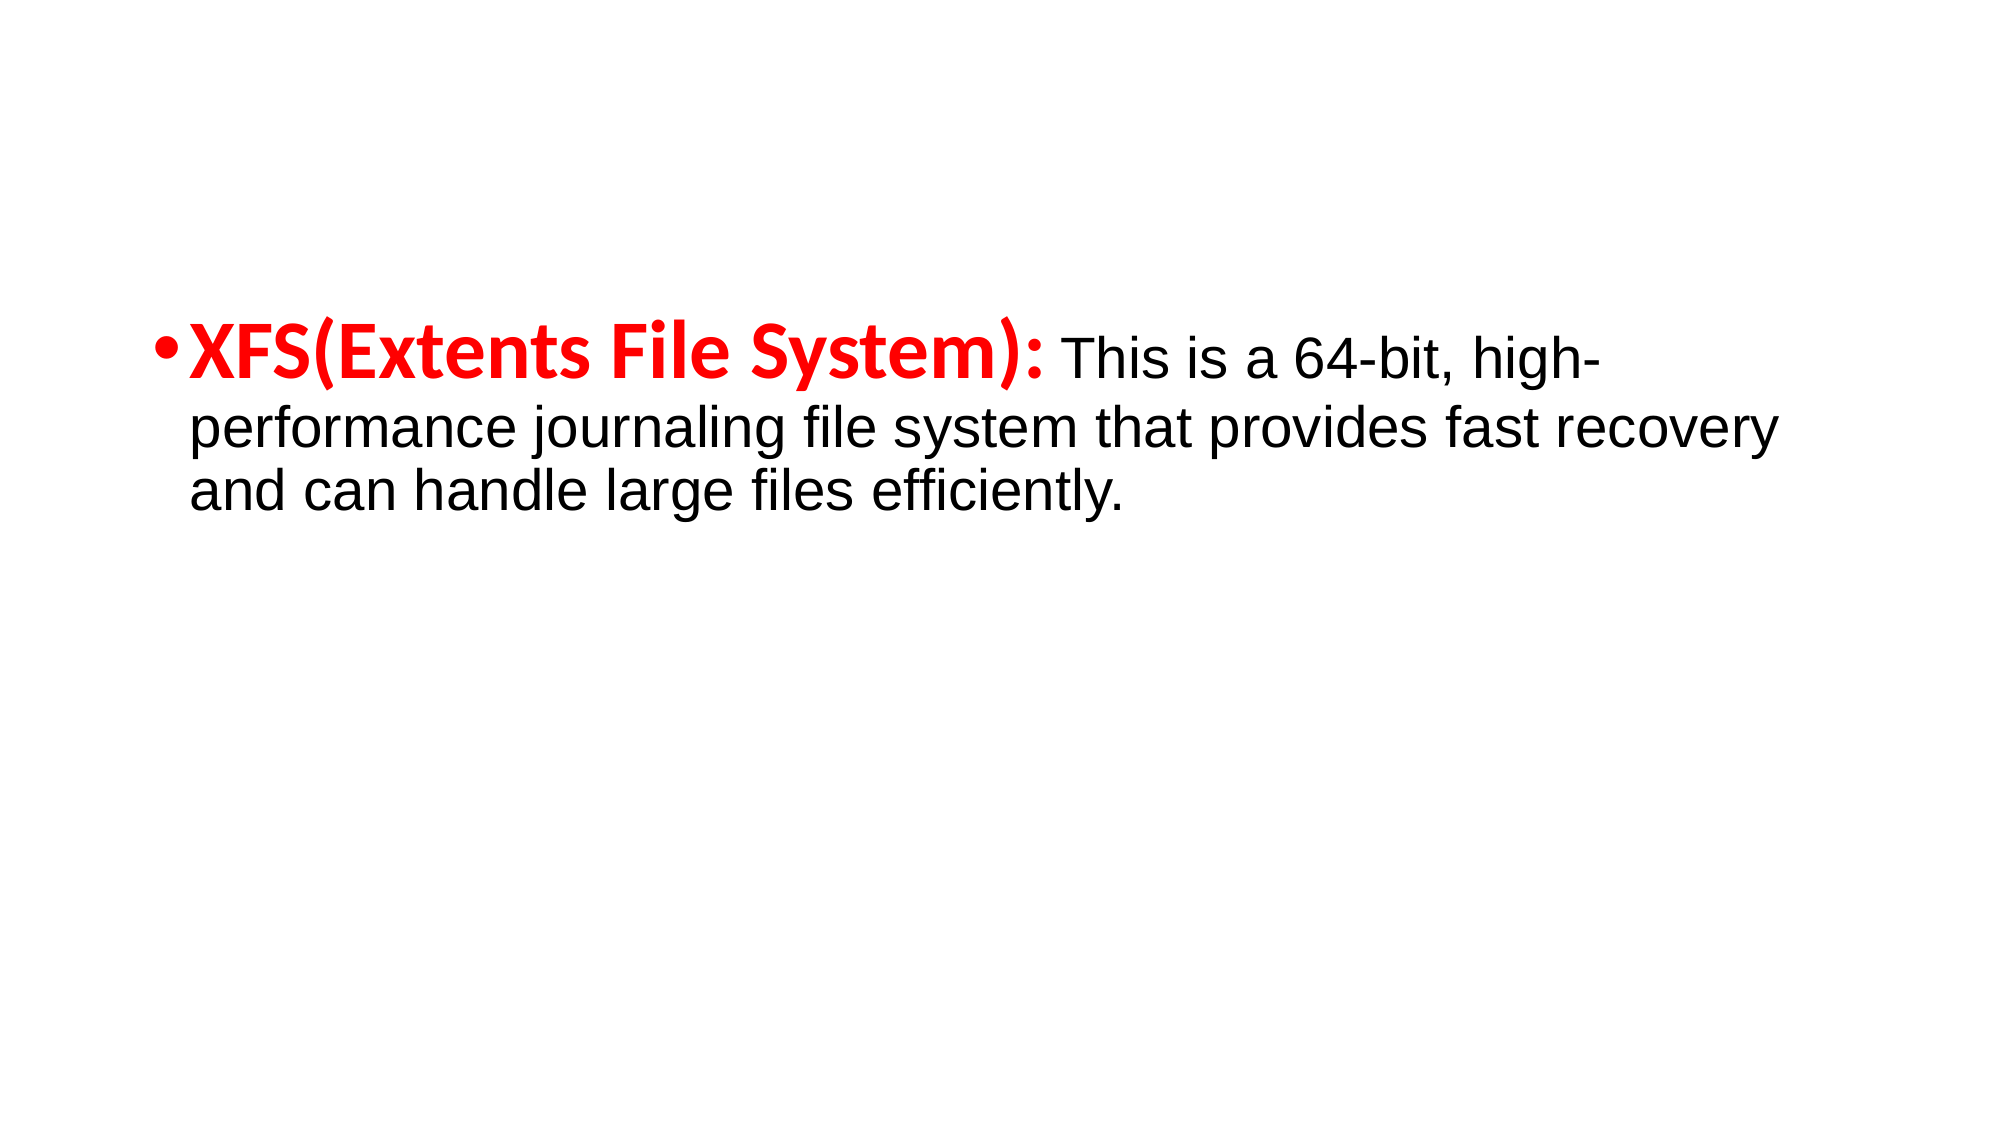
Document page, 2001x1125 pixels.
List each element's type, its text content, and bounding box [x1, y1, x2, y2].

list XFS(Extents File System): This is a 64-bit, high-performance journaling file system that provides fast recovery and can handle large files efficiently. [137, 299, 1863, 1014]
